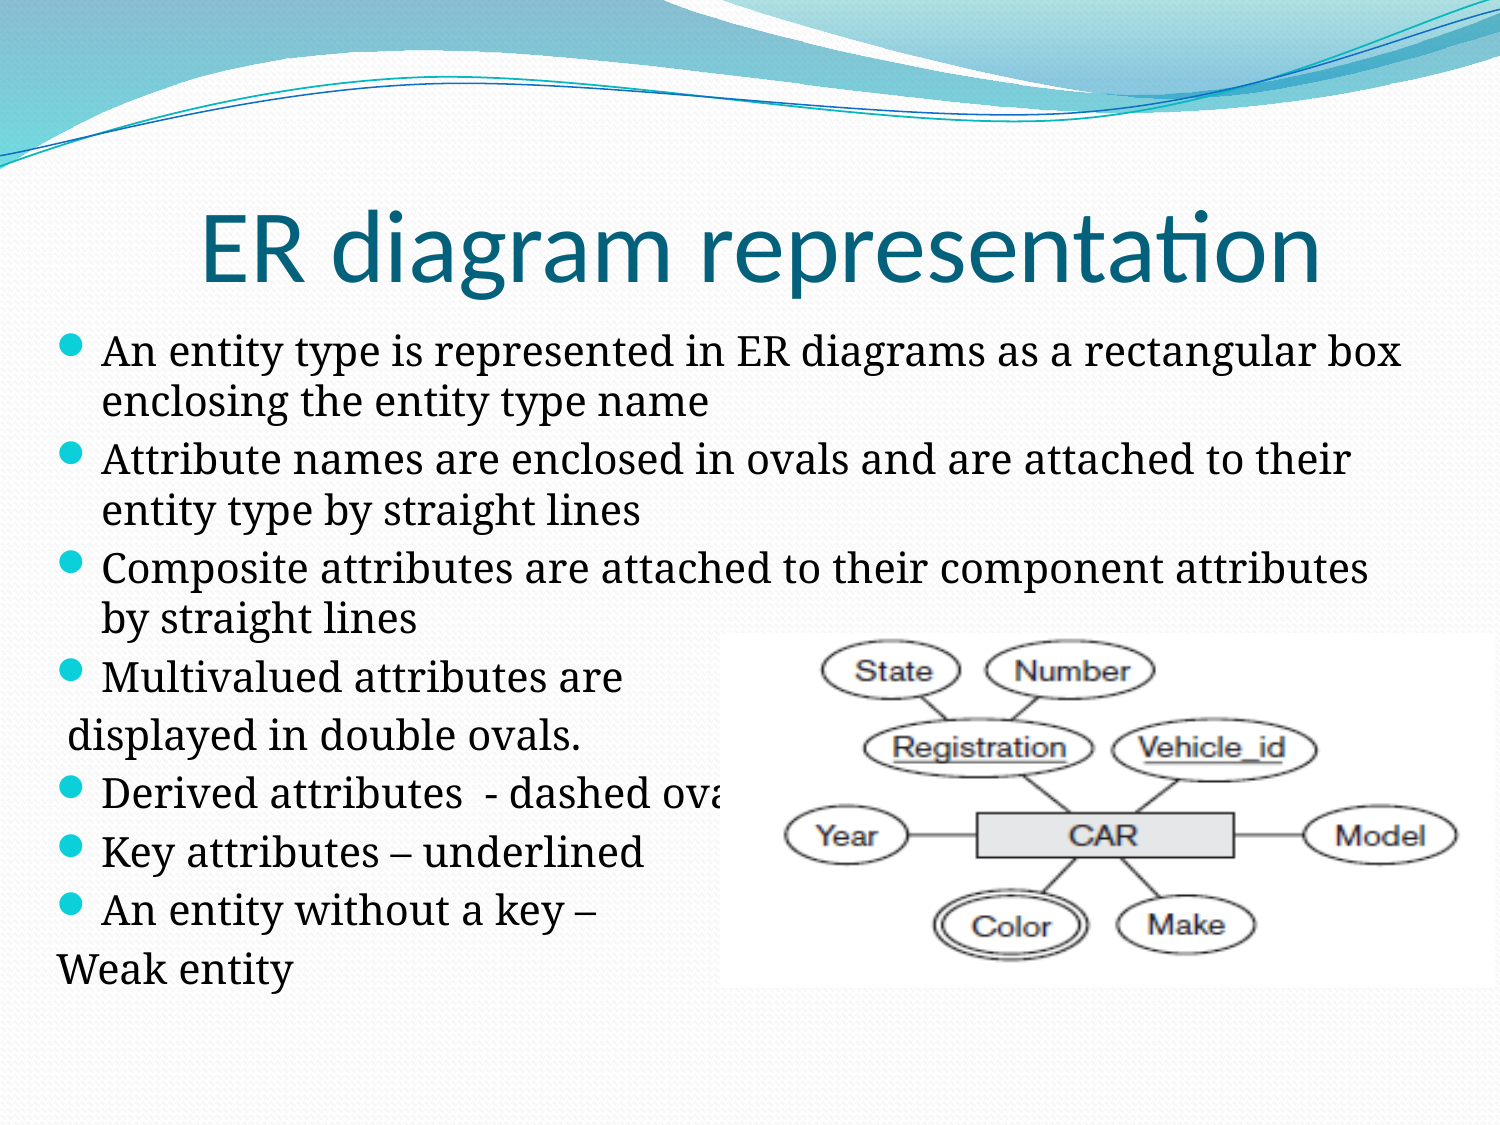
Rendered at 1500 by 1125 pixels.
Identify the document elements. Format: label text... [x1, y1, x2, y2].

title ER diagram representation [75, 115, 1425, 303]
list An entity type is represented in ER diagrams as a rectangular box enclosing the entity type name Attribute names are enclosed in ovals and are attached to their entity type by straight lines Composite attributes are attached to their component attributes by straight lines Multivalued attributes are displayed in double ovals. Derived attributes - dashed ovals Key attributes – underlined An entity without a key – Weak entity [41, 317, 1425, 1038]
picture [719, 633, 1495, 988]
